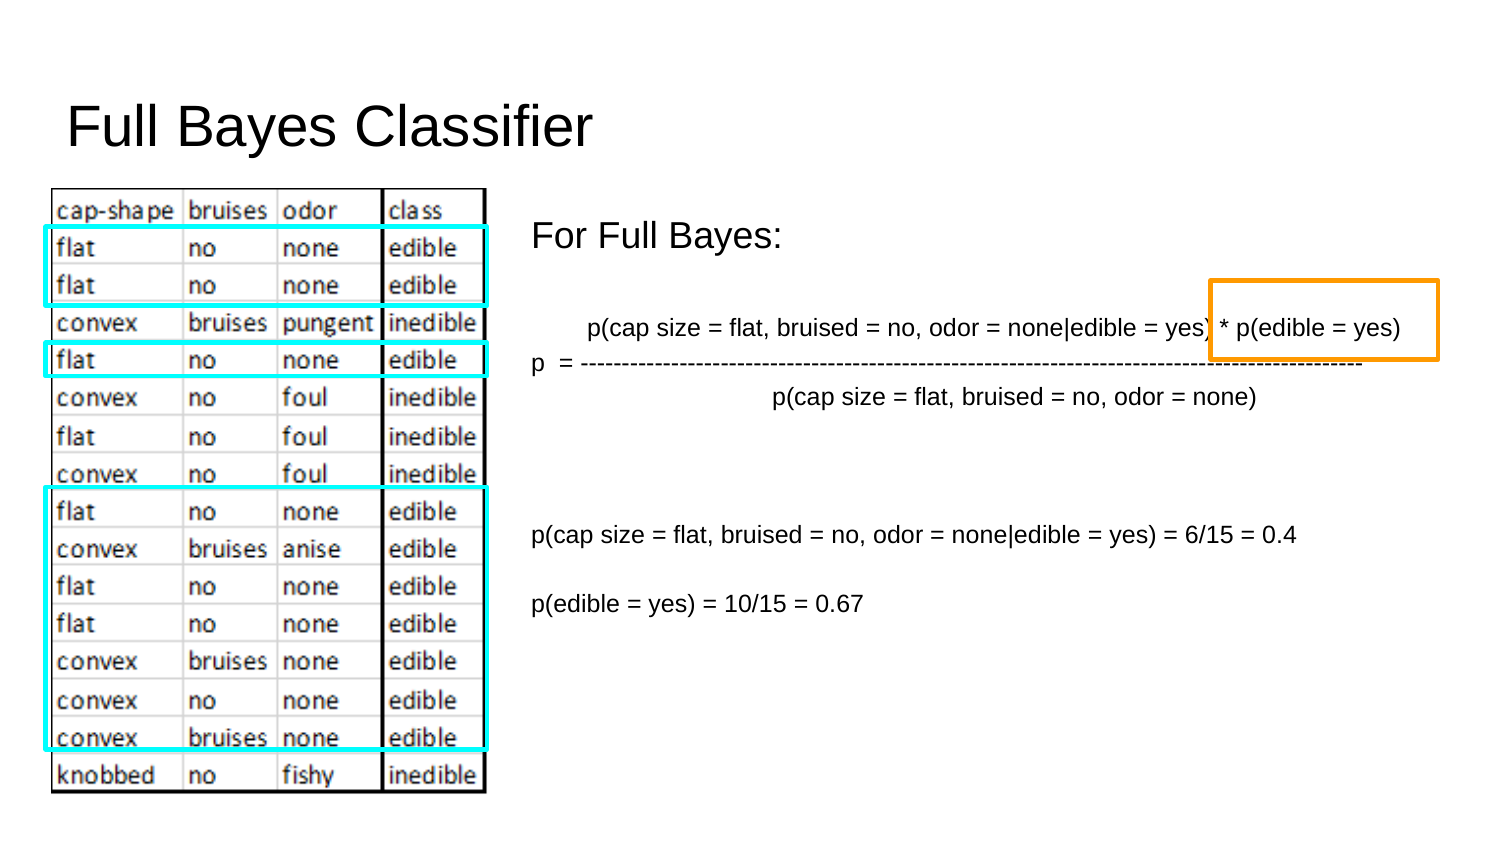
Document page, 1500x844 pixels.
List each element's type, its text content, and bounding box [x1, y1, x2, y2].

title Full Bayes Classifier [51, 72, 1449, 167]
list For Full Bayes: p(cap size = flat, bruised = no, odor = none|edible = yes) * p(edible = yes) p = ----------------------------------------------------------------------------------------------- p(cap size = flat, bruised = no, odor = none) p(cap size = flat, bruised = no, odor = none|edible = yes) = 6/15 = 0.4 p(edible = yes) = 10/15 = 0.67 [516, 189, 1449, 750]
text_box [1210, 280, 1438, 360]
picture [50, 188, 489, 796]
